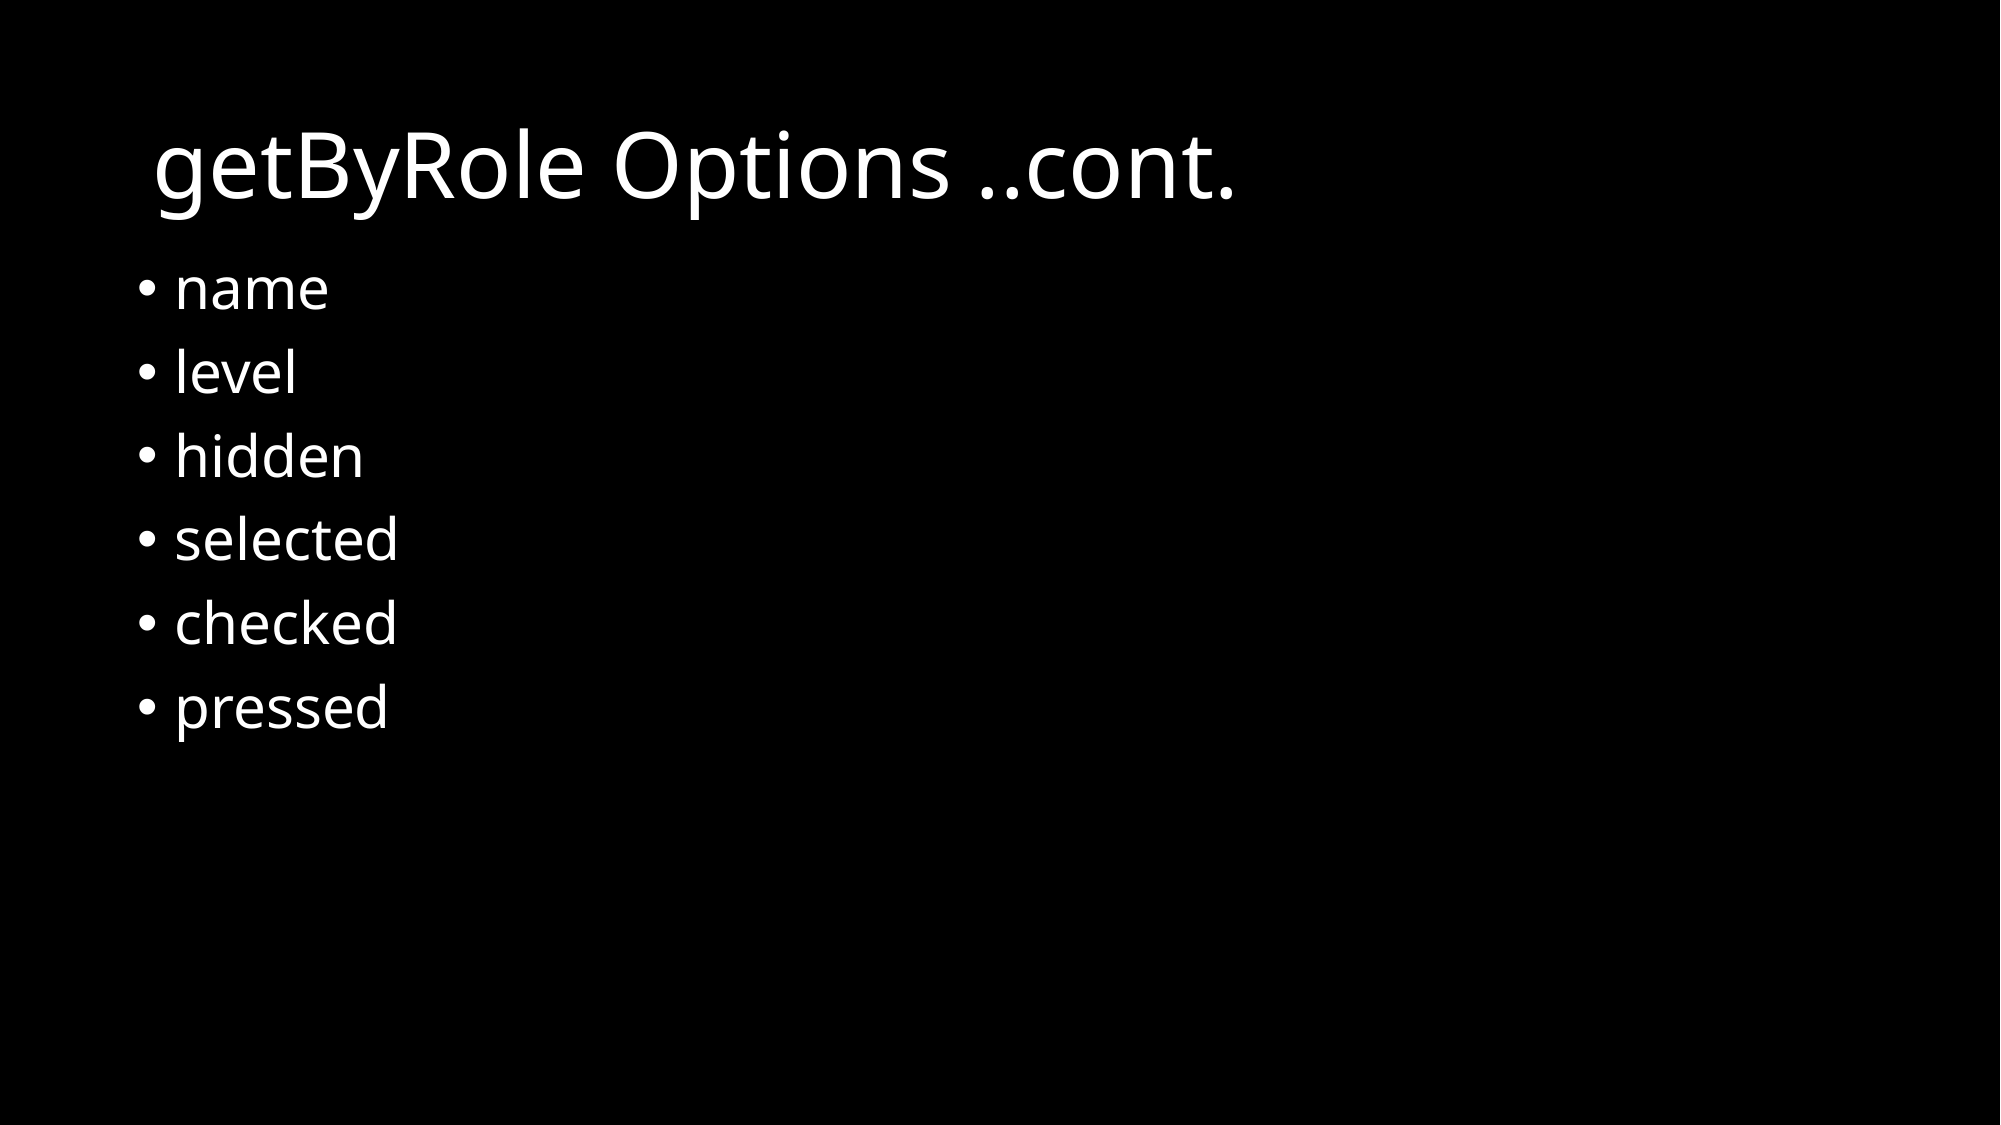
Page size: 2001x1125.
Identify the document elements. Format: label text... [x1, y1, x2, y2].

title getByRole Options ..cont. [137, 59, 1863, 251]
list name level hidden selected checked pressed [122, 251, 1882, 782]
